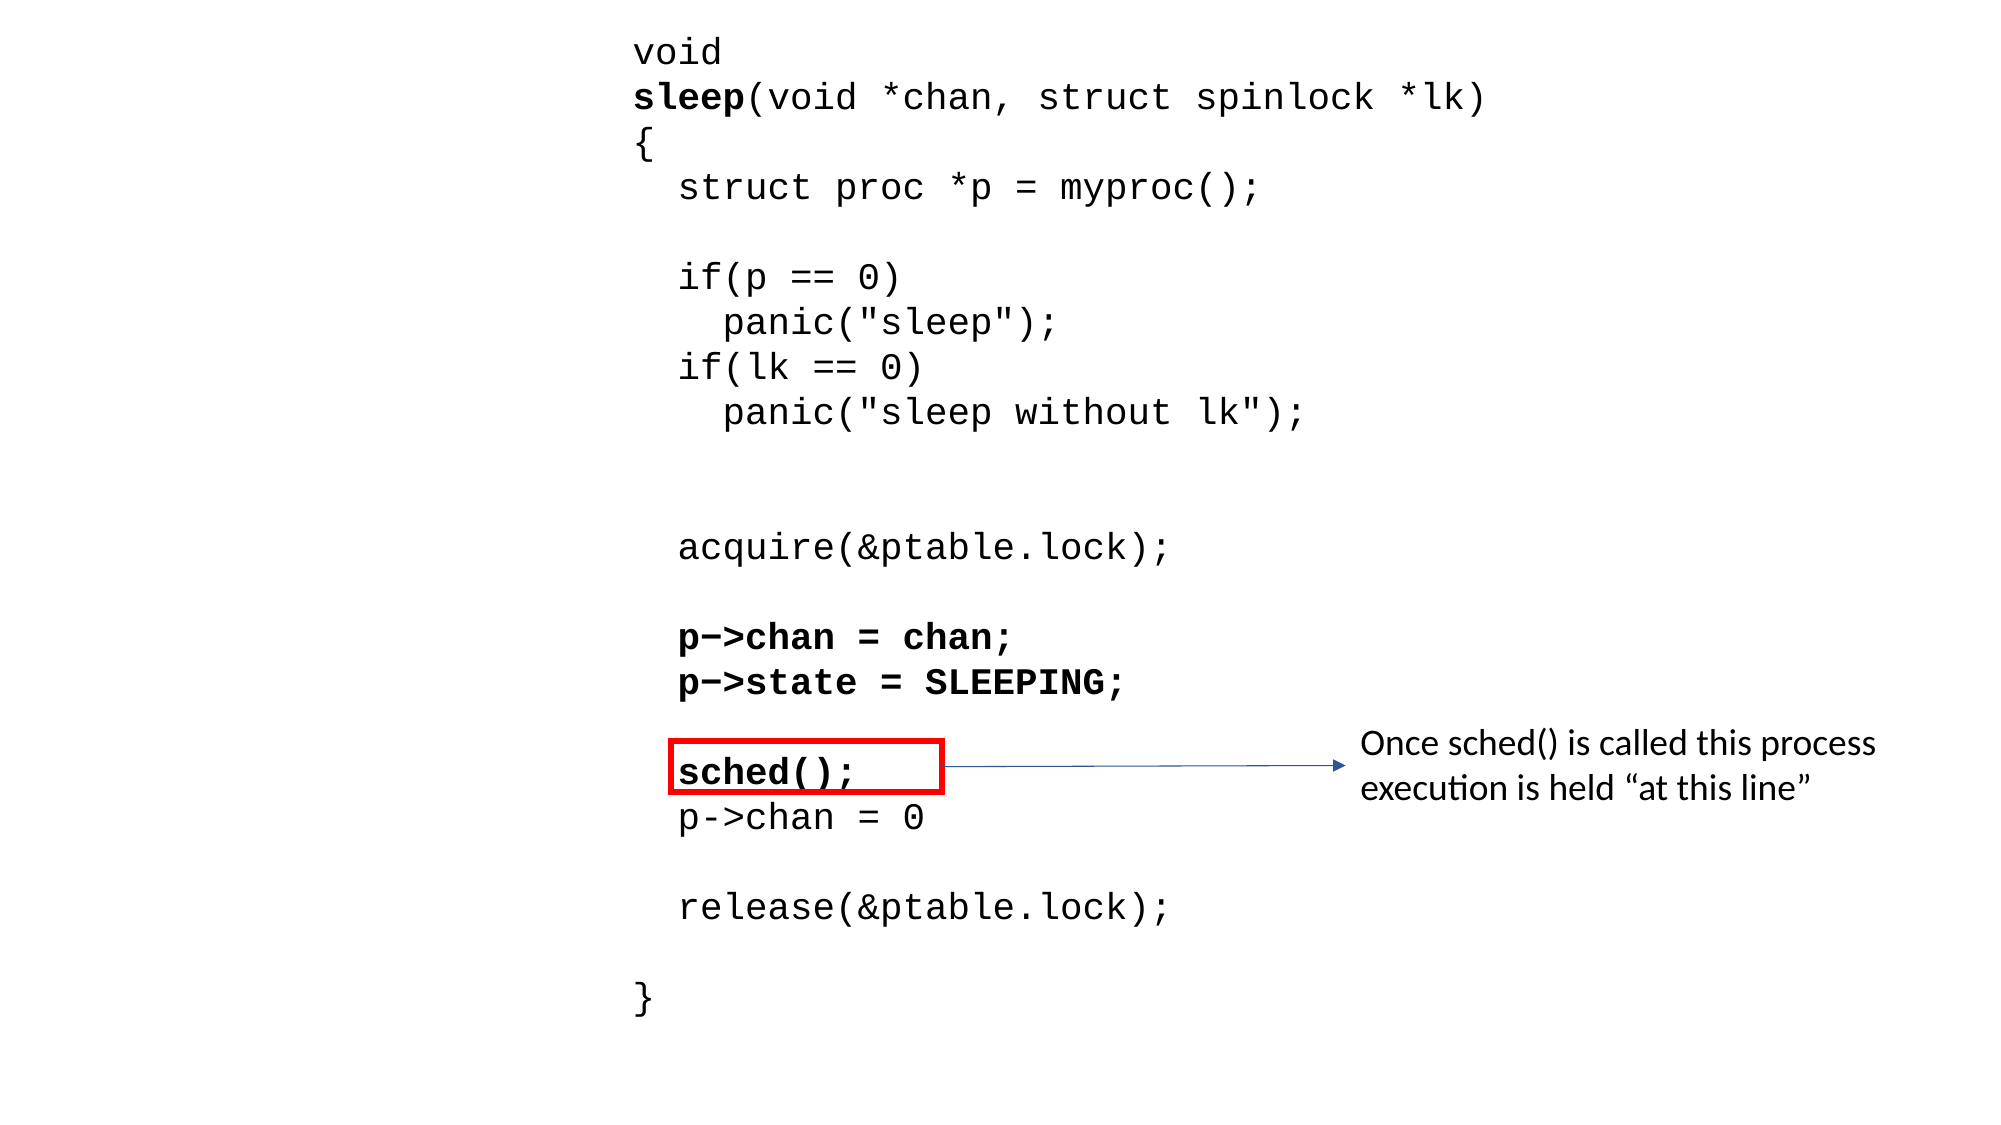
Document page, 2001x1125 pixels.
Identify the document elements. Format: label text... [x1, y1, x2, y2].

text_box Once sched() is called this process execution is held “at this line” [1345, 710, 1937, 816]
text_box [670, 740, 943, 793]
text_box void sleep(void *chan, struct spinlock *lk) { struct proc *p = myproc(); if(p == 0) panic("sleep"); if(lk == 0) panic("sleep without lk"); acquire(&ptable.lock); p−>chan = chan; p−>state = SLEEPING; sched(); p->chan = 0 release(&ptable.lock); } [618, 19, 1509, 1024]
